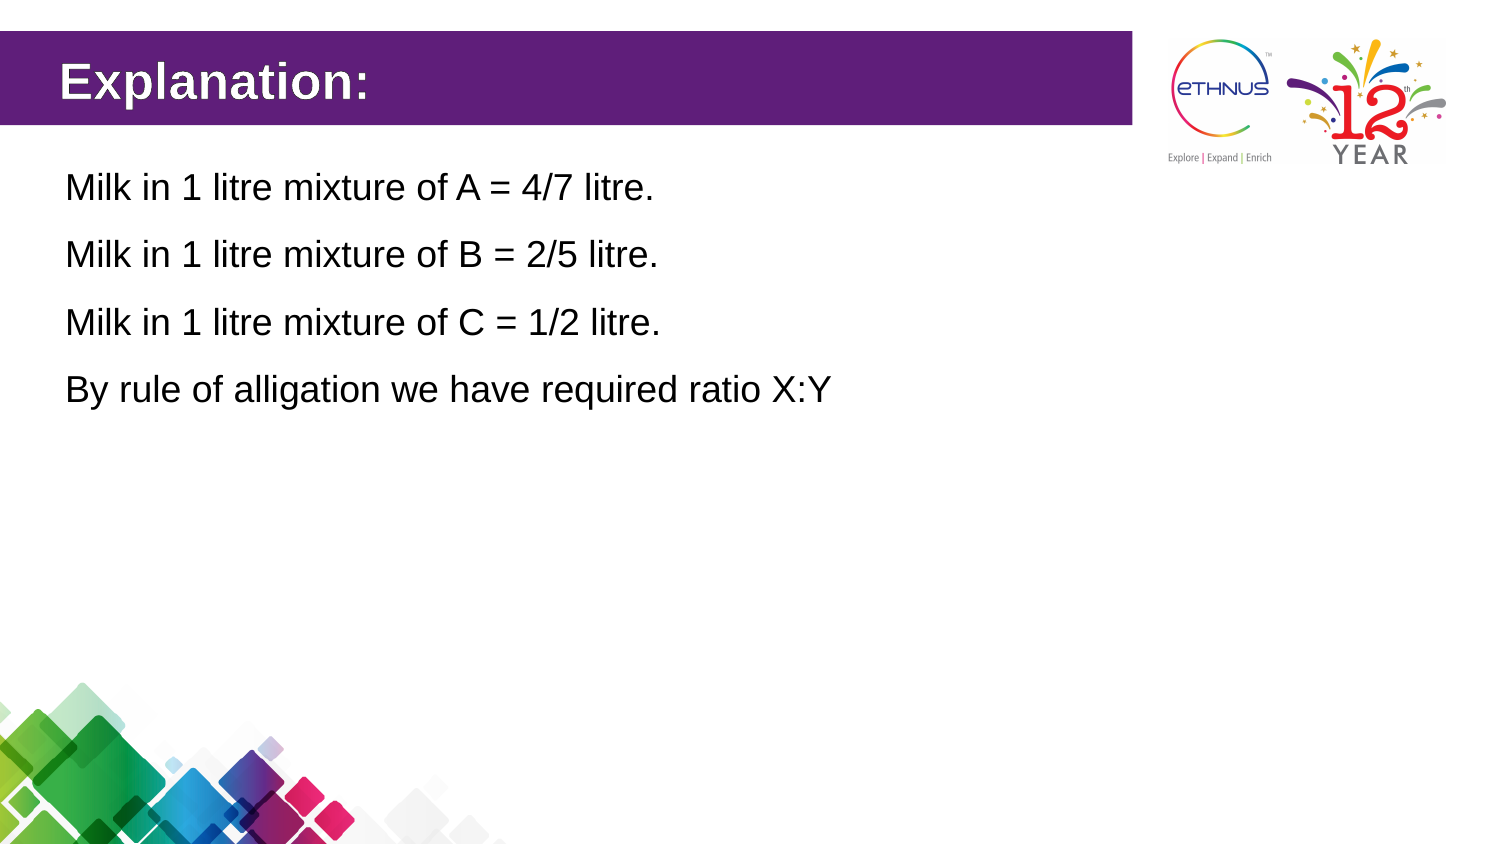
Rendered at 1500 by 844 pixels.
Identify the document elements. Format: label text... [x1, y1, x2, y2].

title Explanation: [0, 31, 1133, 126]
picture [1167, 38, 1447, 165]
list Milk in 1 litre mixture of A = 4/7 litre. Milk in 1 litre mixture of B = 2/5 litre. Milk in 1 litre mixture of C = 1/2 litre. By rule of alligation we have required ratio X:Y [31, 125, 1449, 815]
picture [0, 667, 732, 844]
